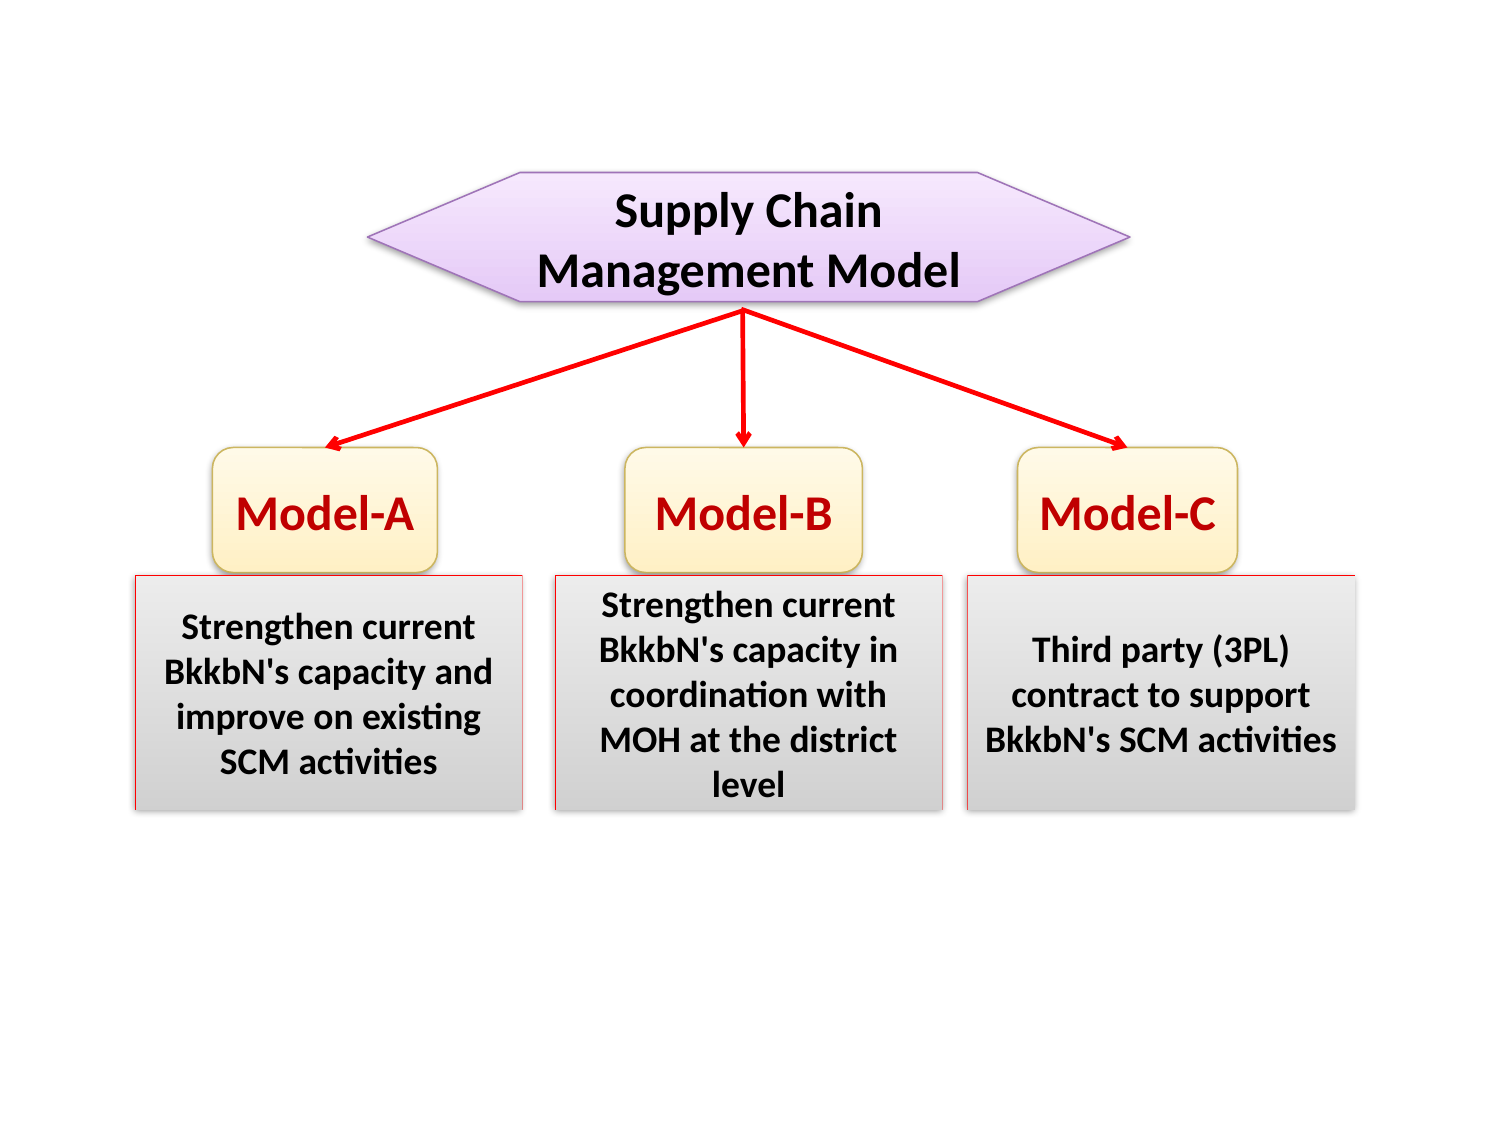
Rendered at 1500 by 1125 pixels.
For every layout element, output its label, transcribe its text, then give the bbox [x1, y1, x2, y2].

text_box Model-A [211, 446, 439, 572]
text_box Third party (3PL) contract to support BkkbN's SCM activities [967, 574, 1356, 811]
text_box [740, 308, 1128, 448]
text_box Model-B [624, 456, 864, 572]
text_box Strengthen current BkkbN's capacity and improve on existing SCM activities [134, 574, 523, 811]
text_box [324, 309, 738, 448]
text_box Supply Chain Management Model [366, 171, 1131, 303]
text_box Strengthen current BkkbN's capacity in coordination with MOH at the district level [554, 574, 943, 811]
text_box Model-C [1016, 446, 1239, 572]
